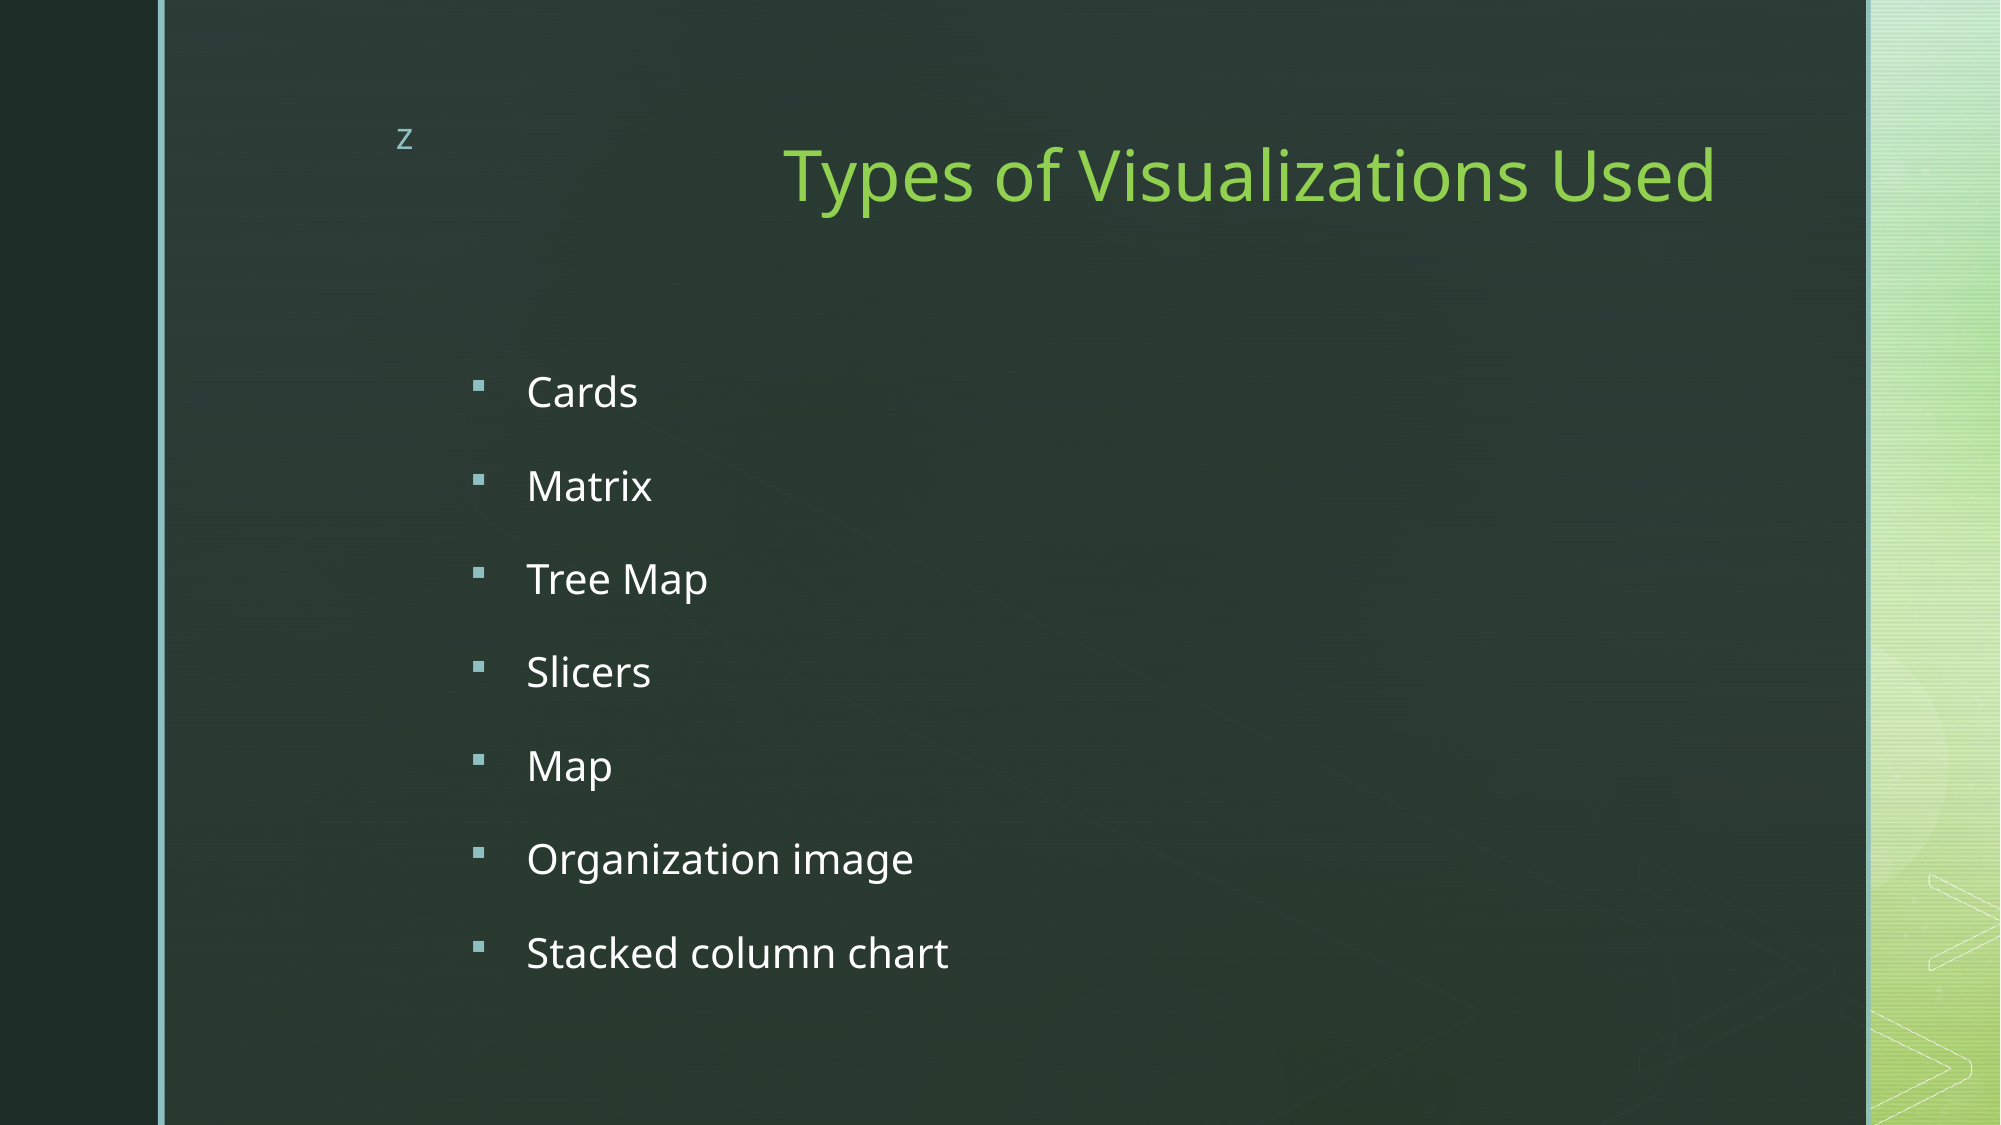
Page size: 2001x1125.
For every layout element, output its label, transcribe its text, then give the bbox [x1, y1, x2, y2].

title Types of Visualizations Used [428, 132, 1734, 310]
list Cards Matrix Tree Map Slicers Map Organization image Stacked column chart [454, 336, 1734, 1090]
picture [1871, 0, 2001, 1125]
